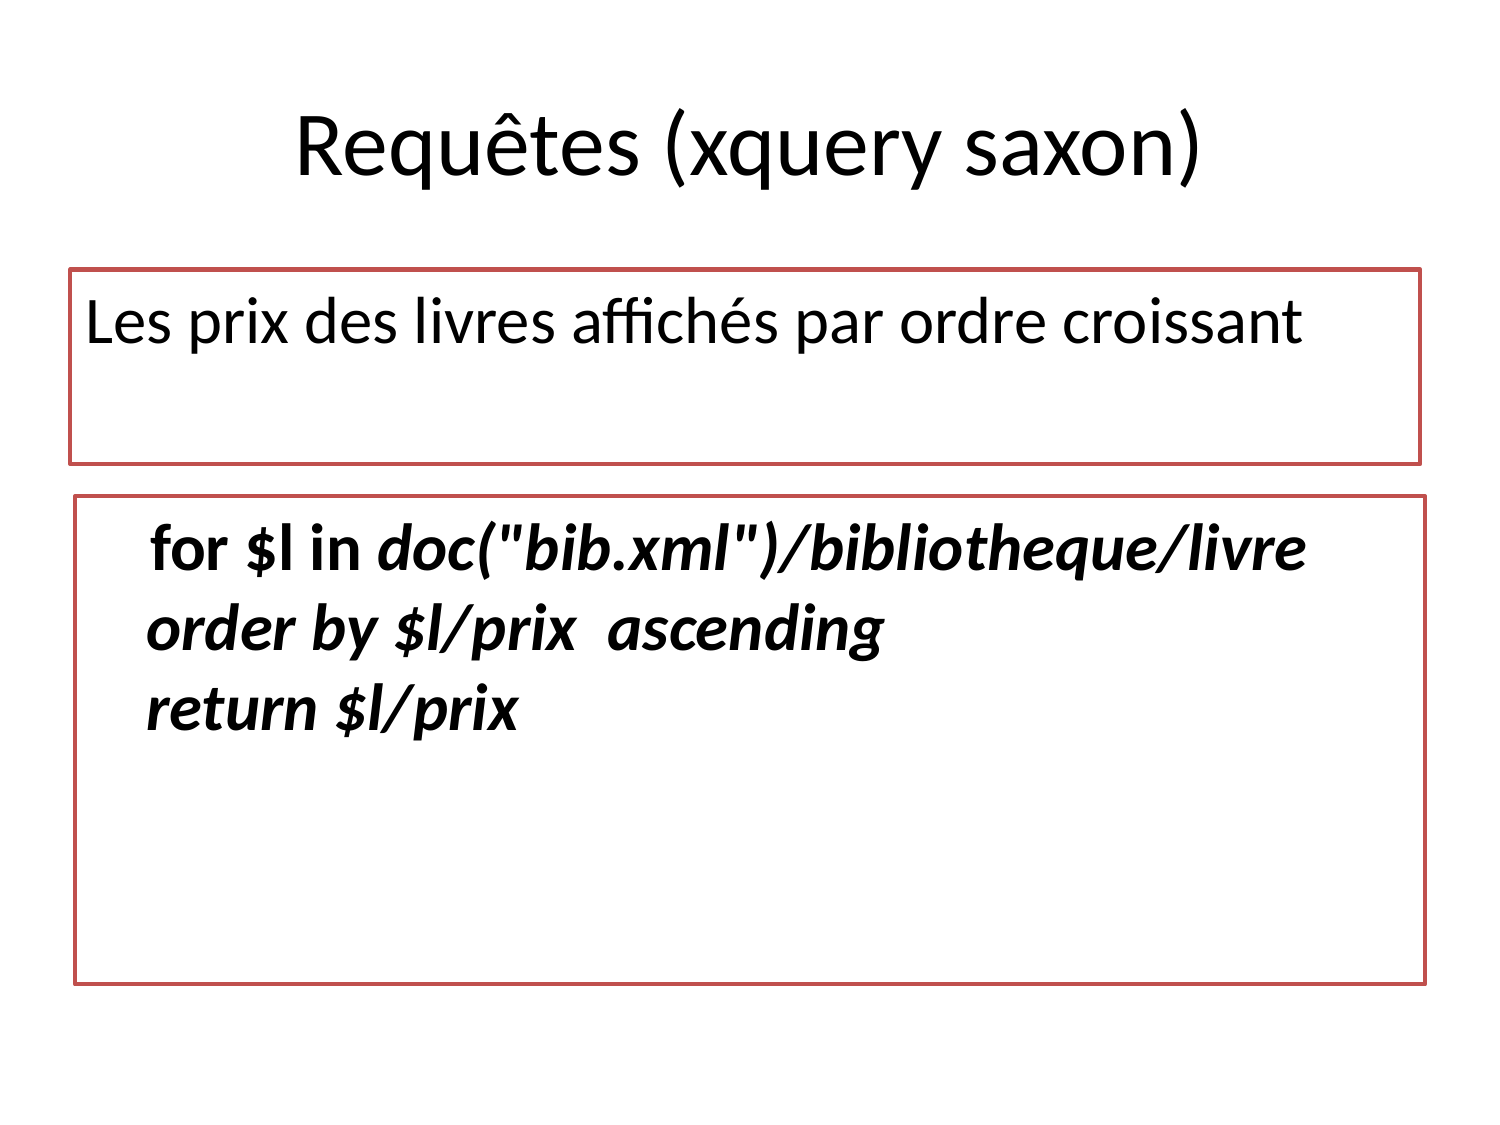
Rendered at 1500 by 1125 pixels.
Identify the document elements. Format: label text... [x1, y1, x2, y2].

text_box Les prix des livres affichés par ordre croissant [68, 267, 1422, 466]
title Requêtes (xquery saxon) [75, 45, 1425, 233]
list for $l in doc("bib.xml")/bibliotheque/livre order by $l/prix ascending return $l/prix [73, 494, 1427, 986]
